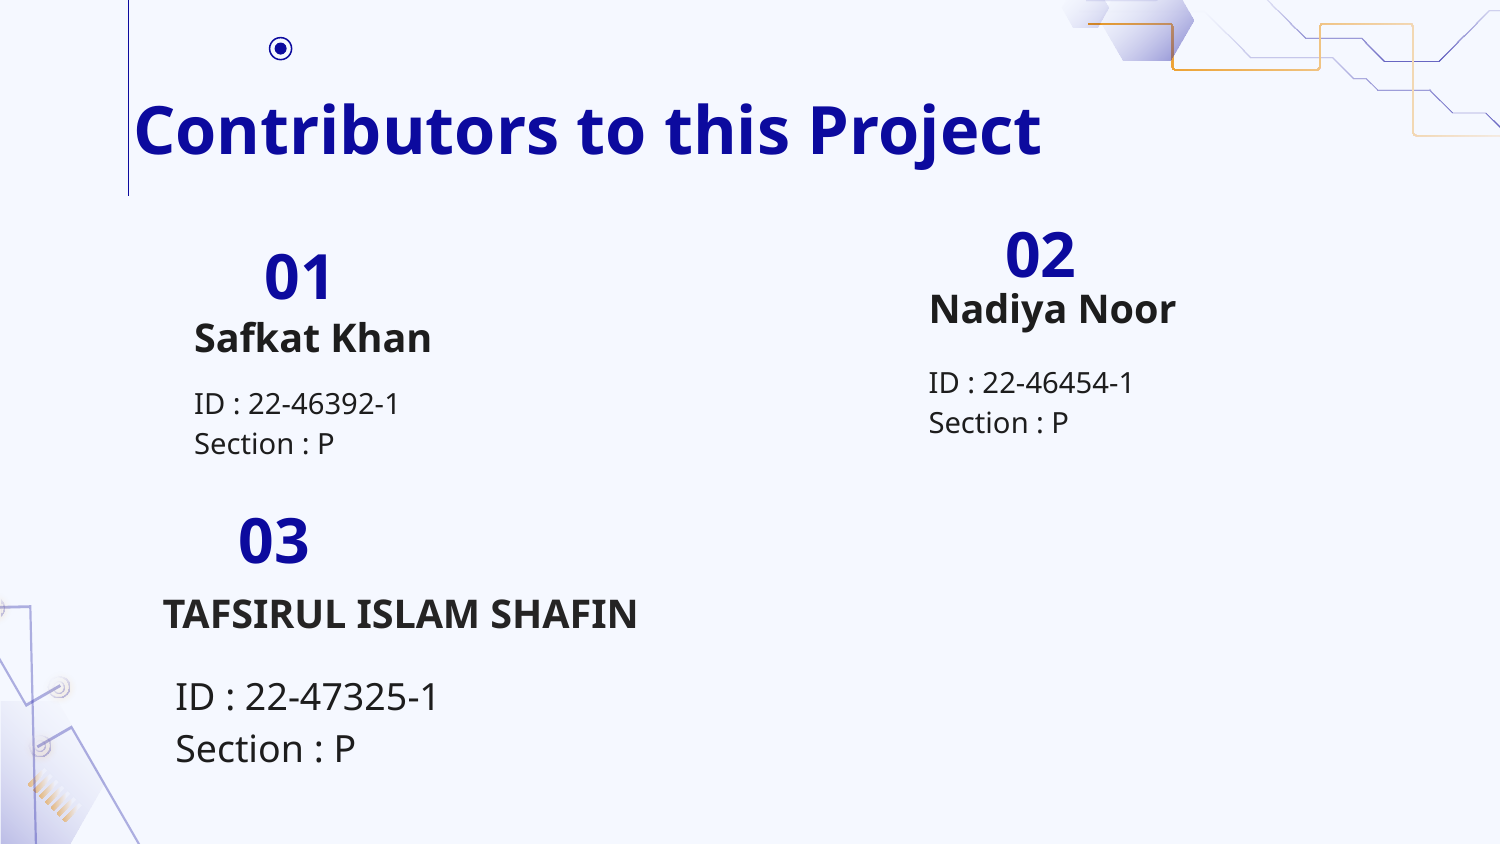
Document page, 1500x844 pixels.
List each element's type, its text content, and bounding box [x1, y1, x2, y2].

subtitle Safkat Khan [179, 309, 710, 376]
title Contributors to this Project [118, 72, 1382, 167]
subtitle ID : 22-46392-1 Section : P [179, 365, 616, 465]
subtitle ID : 22-47325-1 Section : P [160, 652, 597, 751]
subtitle TAFSIRUL ISLAM SHAFIN [147, 585, 678, 652]
title 03 [223, 485, 398, 585]
subtitle ID : 22-46454-1 Section : P [913, 347, 1351, 444]
subtitle Nadiya Noor [913, 280, 1445, 347]
title 01 [249, 222, 424, 328]
title 02 [990, 199, 1164, 280]
